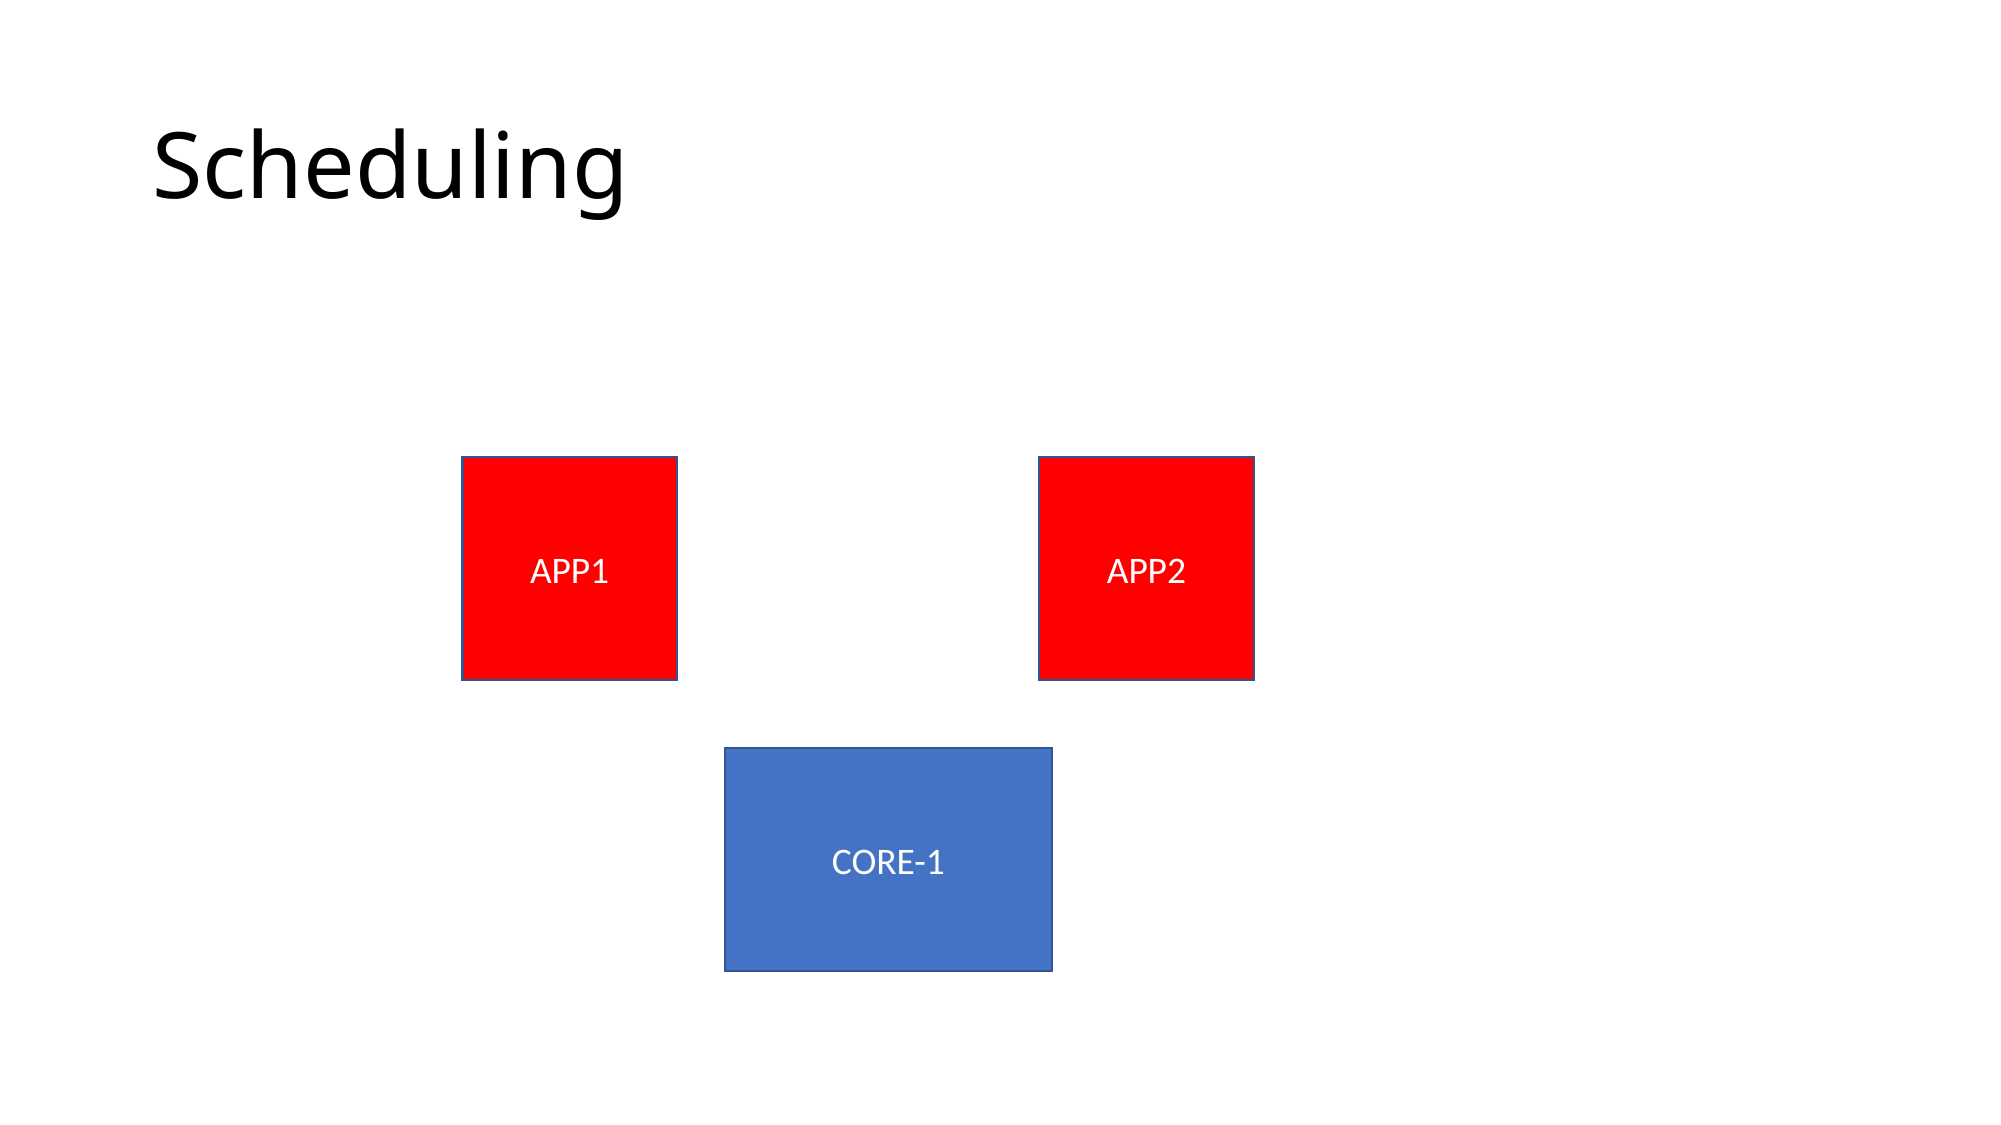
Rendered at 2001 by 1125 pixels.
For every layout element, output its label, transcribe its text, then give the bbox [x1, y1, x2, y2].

text_box APP2 [1038, 456, 1255, 681]
text_box CORE-1 [724, 747, 1053, 972]
list [137, 299, 1863, 1014]
title Scheduling [137, 59, 1863, 278]
text_box APP1 [461, 456, 678, 681]
